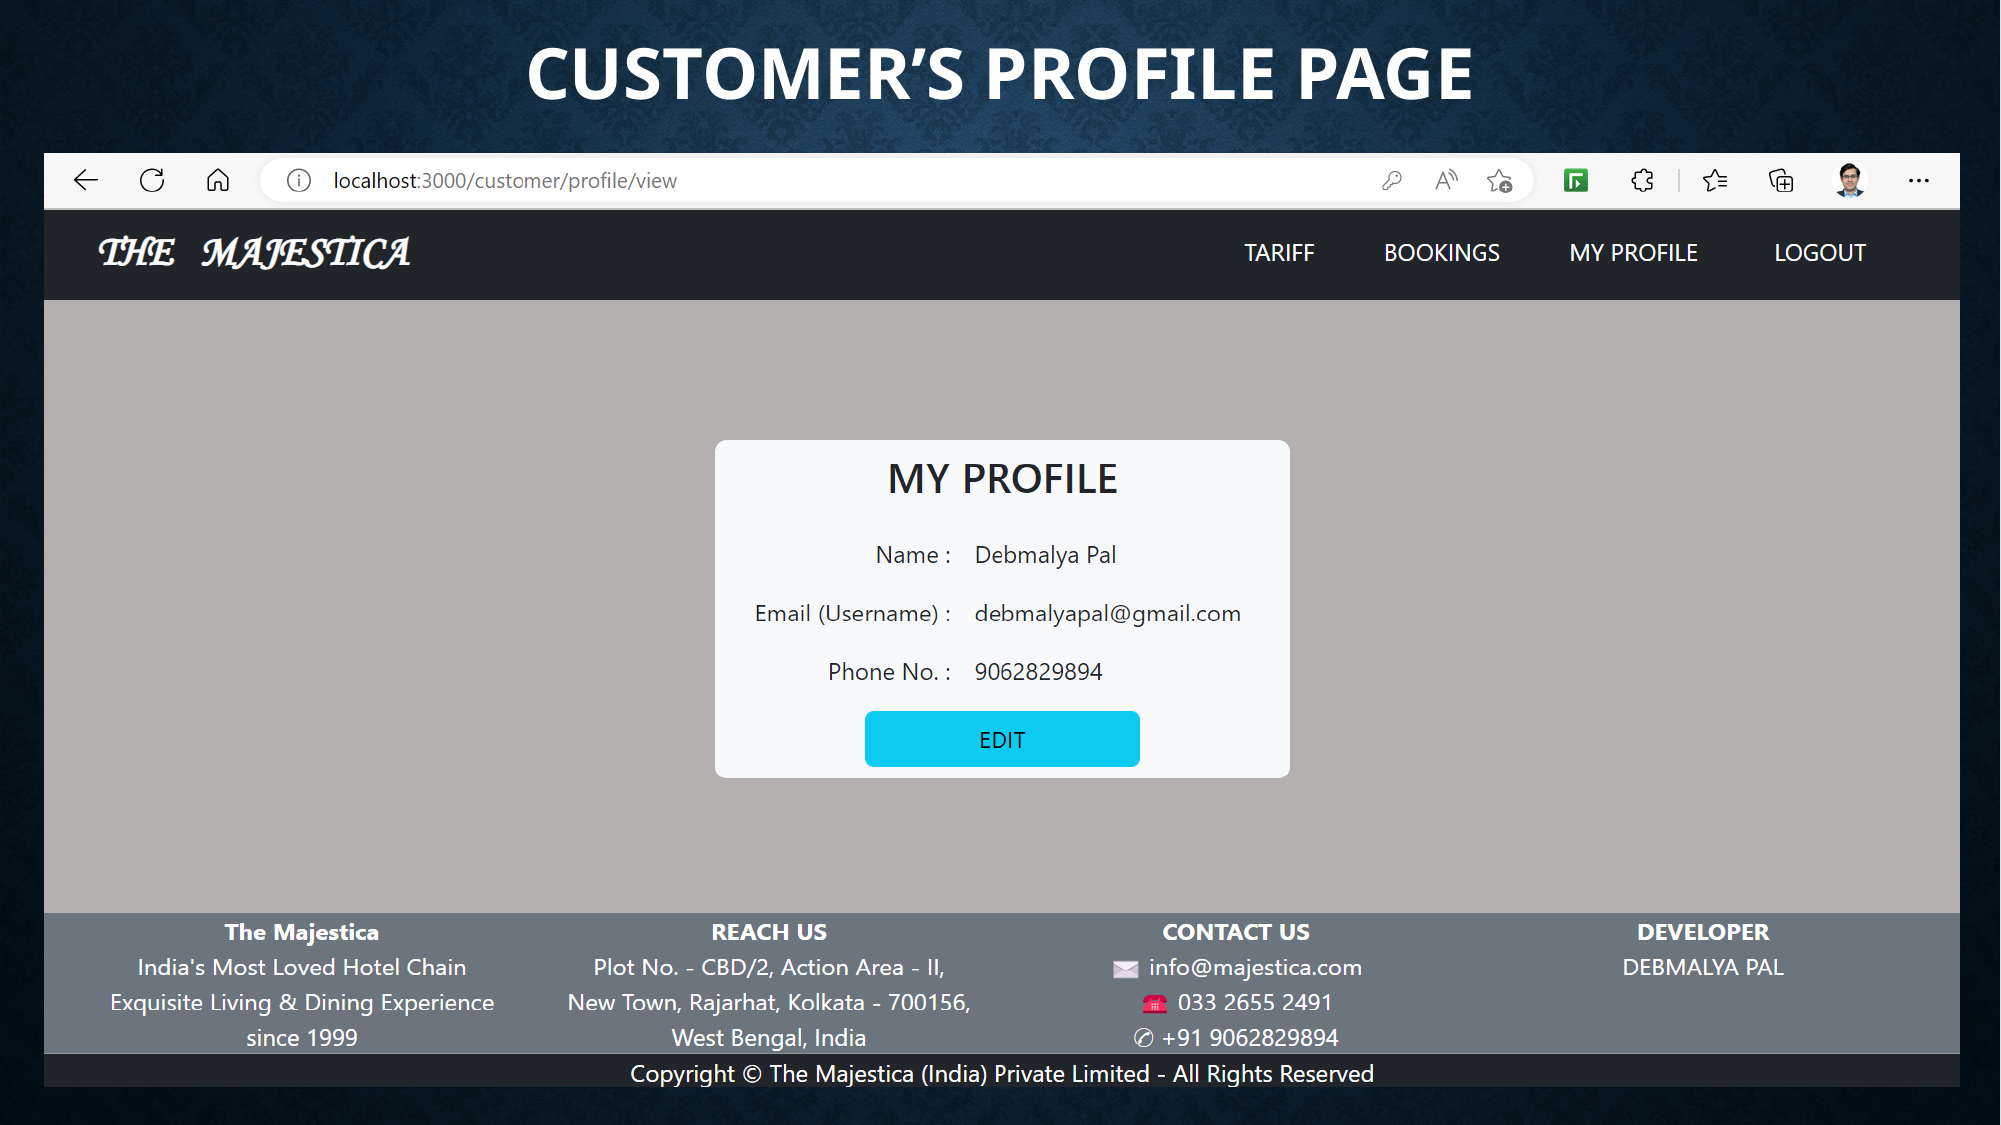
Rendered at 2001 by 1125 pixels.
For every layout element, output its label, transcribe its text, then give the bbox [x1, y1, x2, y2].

picture [43, 152, 1960, 1087]
title CUSTOMER’S PROFILE PAGE [150, 0, 1850, 151]
